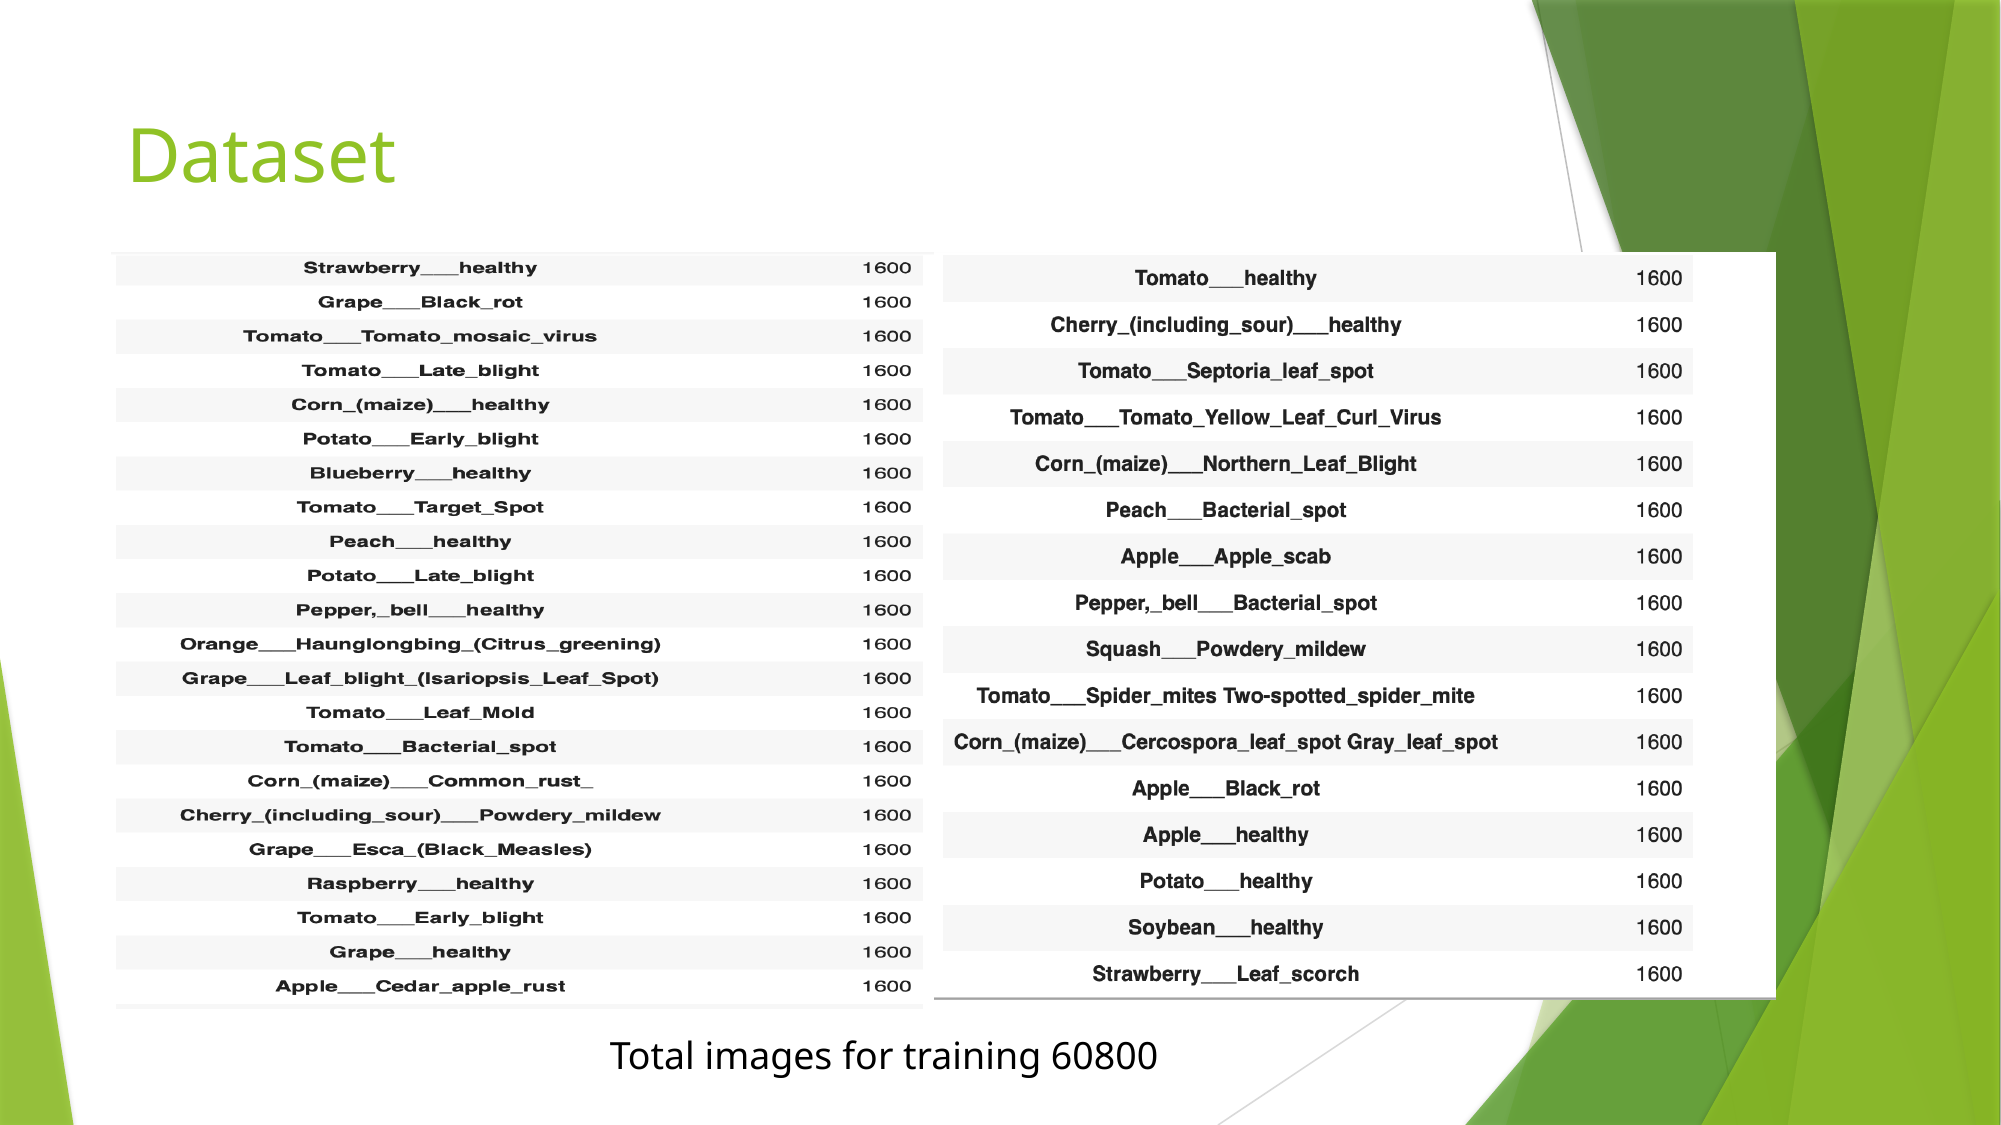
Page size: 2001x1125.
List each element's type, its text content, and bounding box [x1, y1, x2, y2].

text_box Total images for training 60800 [595, 1024, 1184, 1085]
title Dataset [111, 99, 1522, 251]
picture [933, 251, 1776, 1001]
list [110, 251, 933, 1009]
